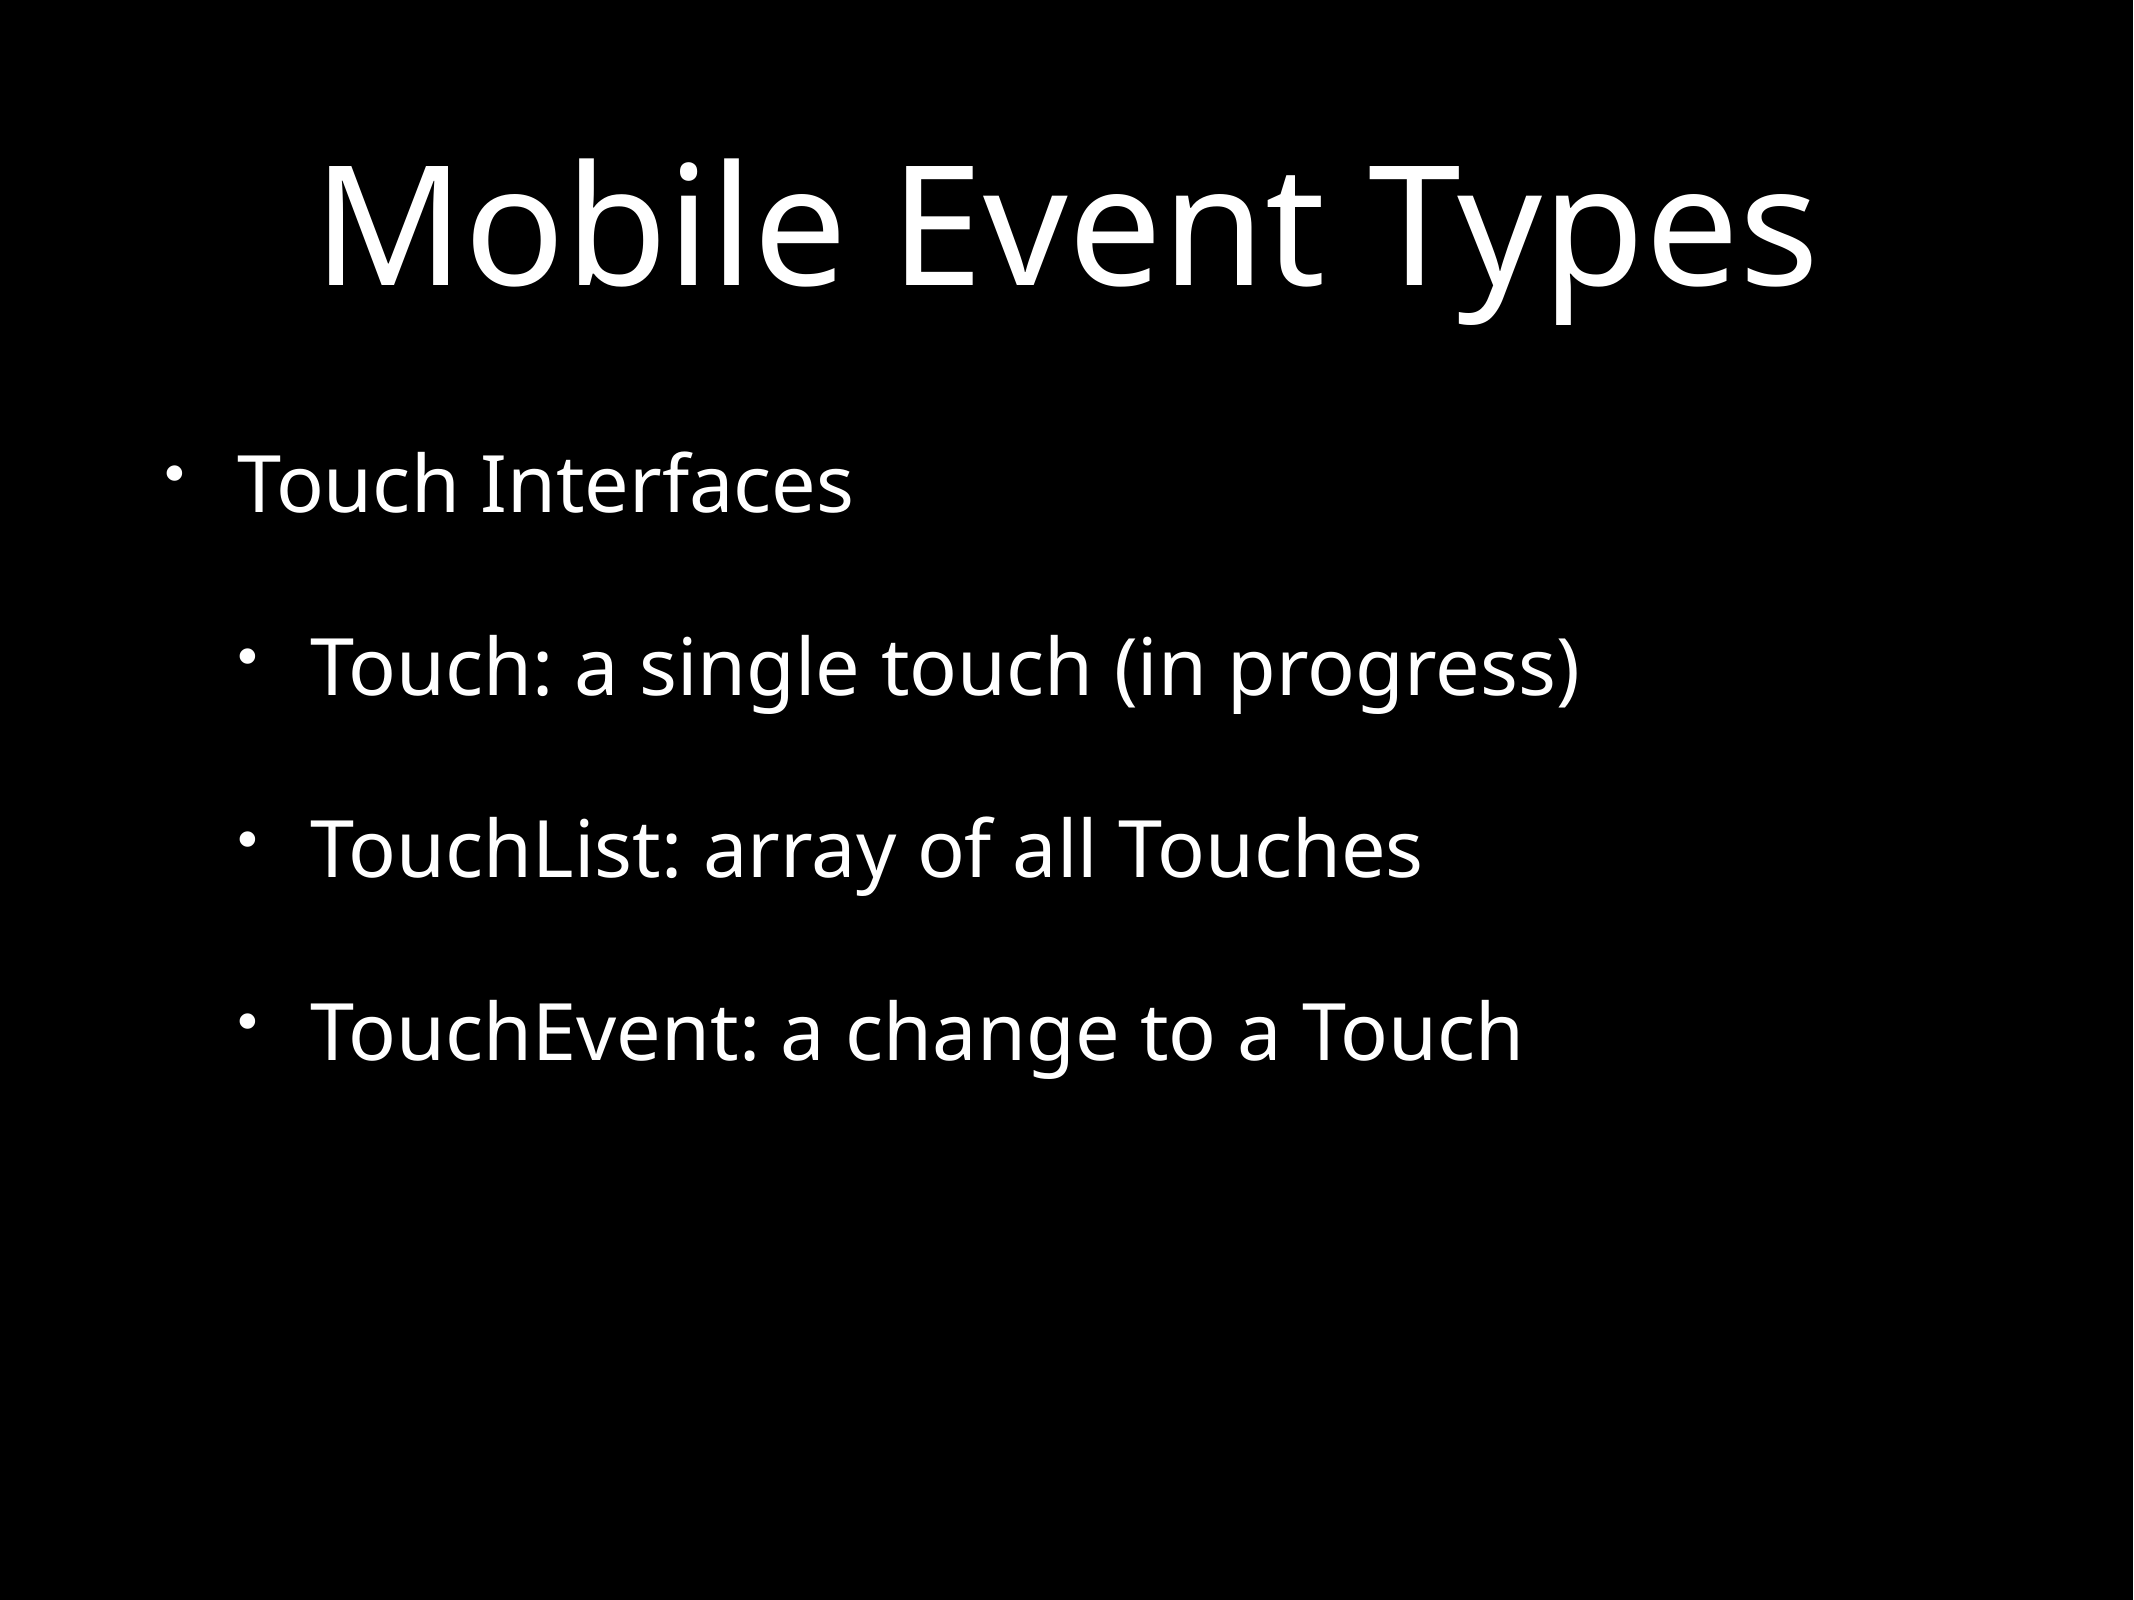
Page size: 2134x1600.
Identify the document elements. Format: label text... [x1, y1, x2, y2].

title Mobile Event Types [155, 41, 1978, 397]
list Touch Interfaces Touch: a single touch (in progress) TouchList: array of all Touches TouchEvent: a change to a Touch [155, 424, 1978, 1457]
